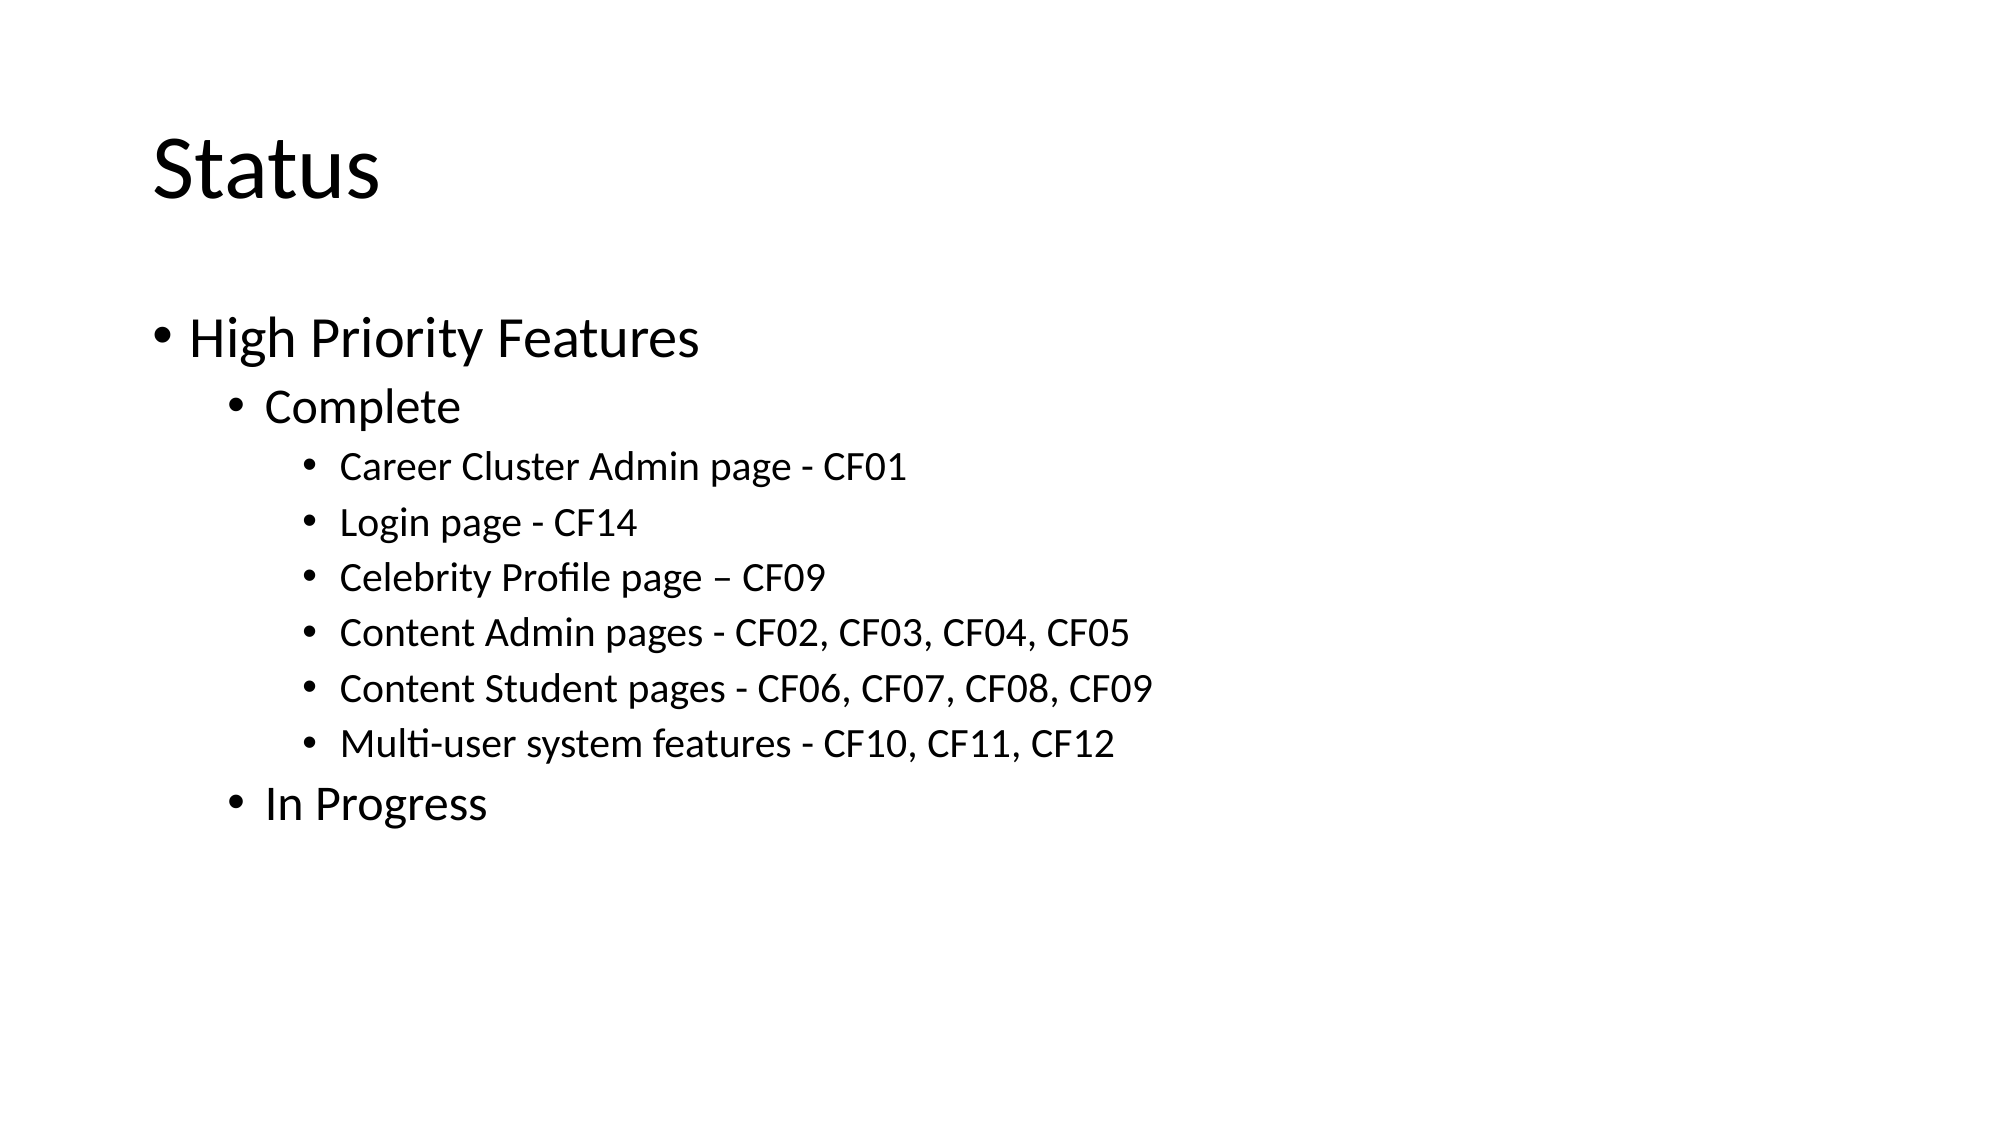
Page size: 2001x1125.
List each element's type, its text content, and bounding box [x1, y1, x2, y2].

title Status [137, 59, 1863, 278]
list High Priority Features Complete Career Cluster Admin page - CF01 Login page - CF14 Celebrity Profile page – CF09 Content Admin pages - CF02, CF03, CF04, CF05 Content Student pages - CF06, CF07, CF08, CF09 Multi-user system features - CF10, CF11, CF12 In Progress [137, 299, 1863, 1014]
